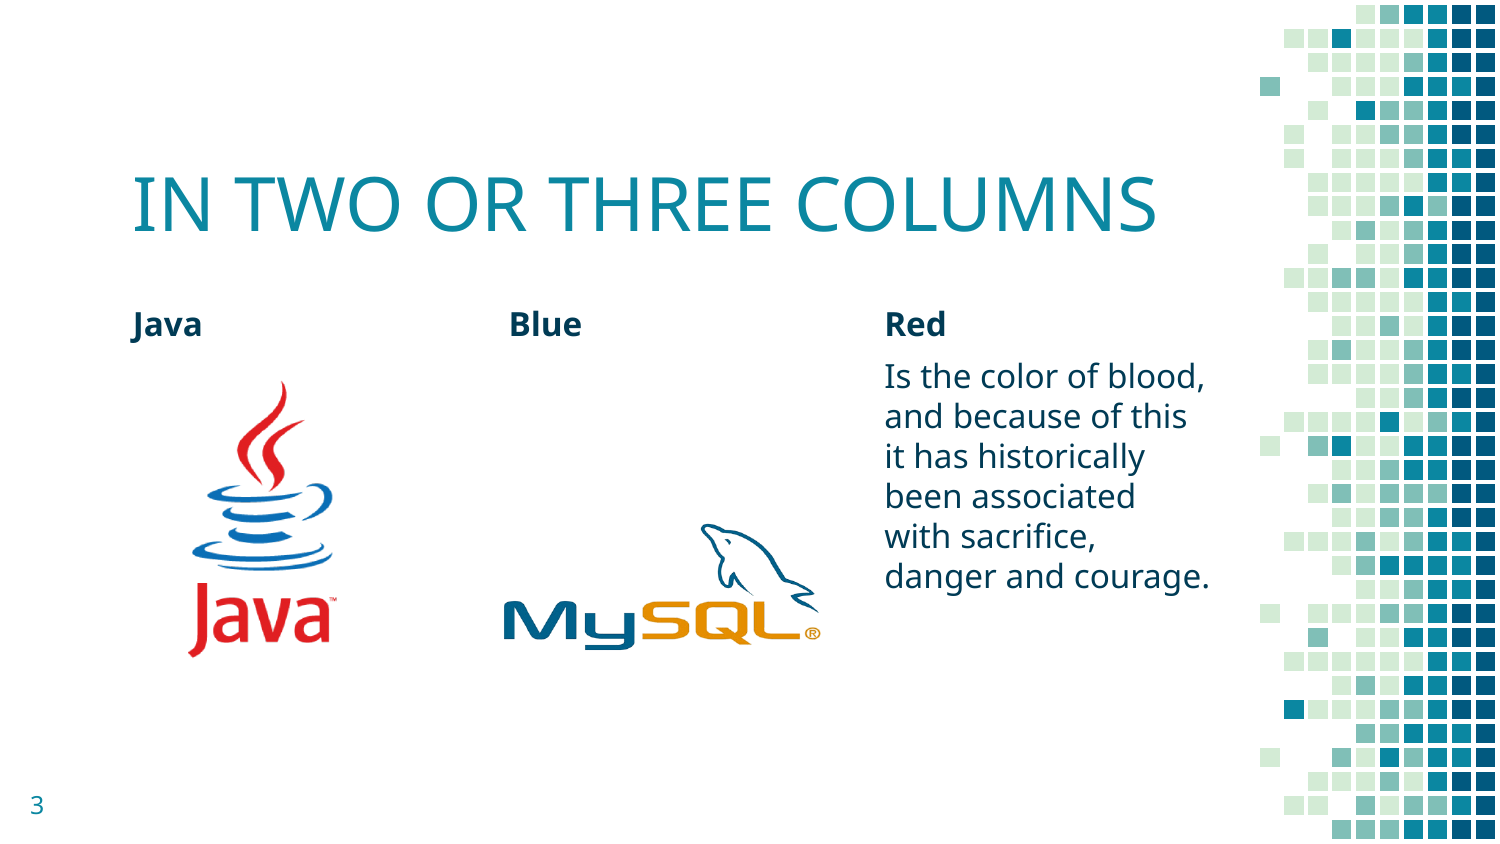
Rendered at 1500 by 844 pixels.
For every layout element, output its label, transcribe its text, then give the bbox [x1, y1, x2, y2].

picture [99, 356, 425, 682]
list Java [117, 287, 476, 796]
picture [493, 515, 831, 657]
title IN TWO OR THREE COLUMNS [117, 121, 1227, 262]
list Red Is the color of blood, and because of this it has historically been associated with sacrifice, danger and courage. [869, 287, 1227, 796]
list Blue [493, 287, 852, 796]
slide_number 3 [15, 774, 105, 839]
